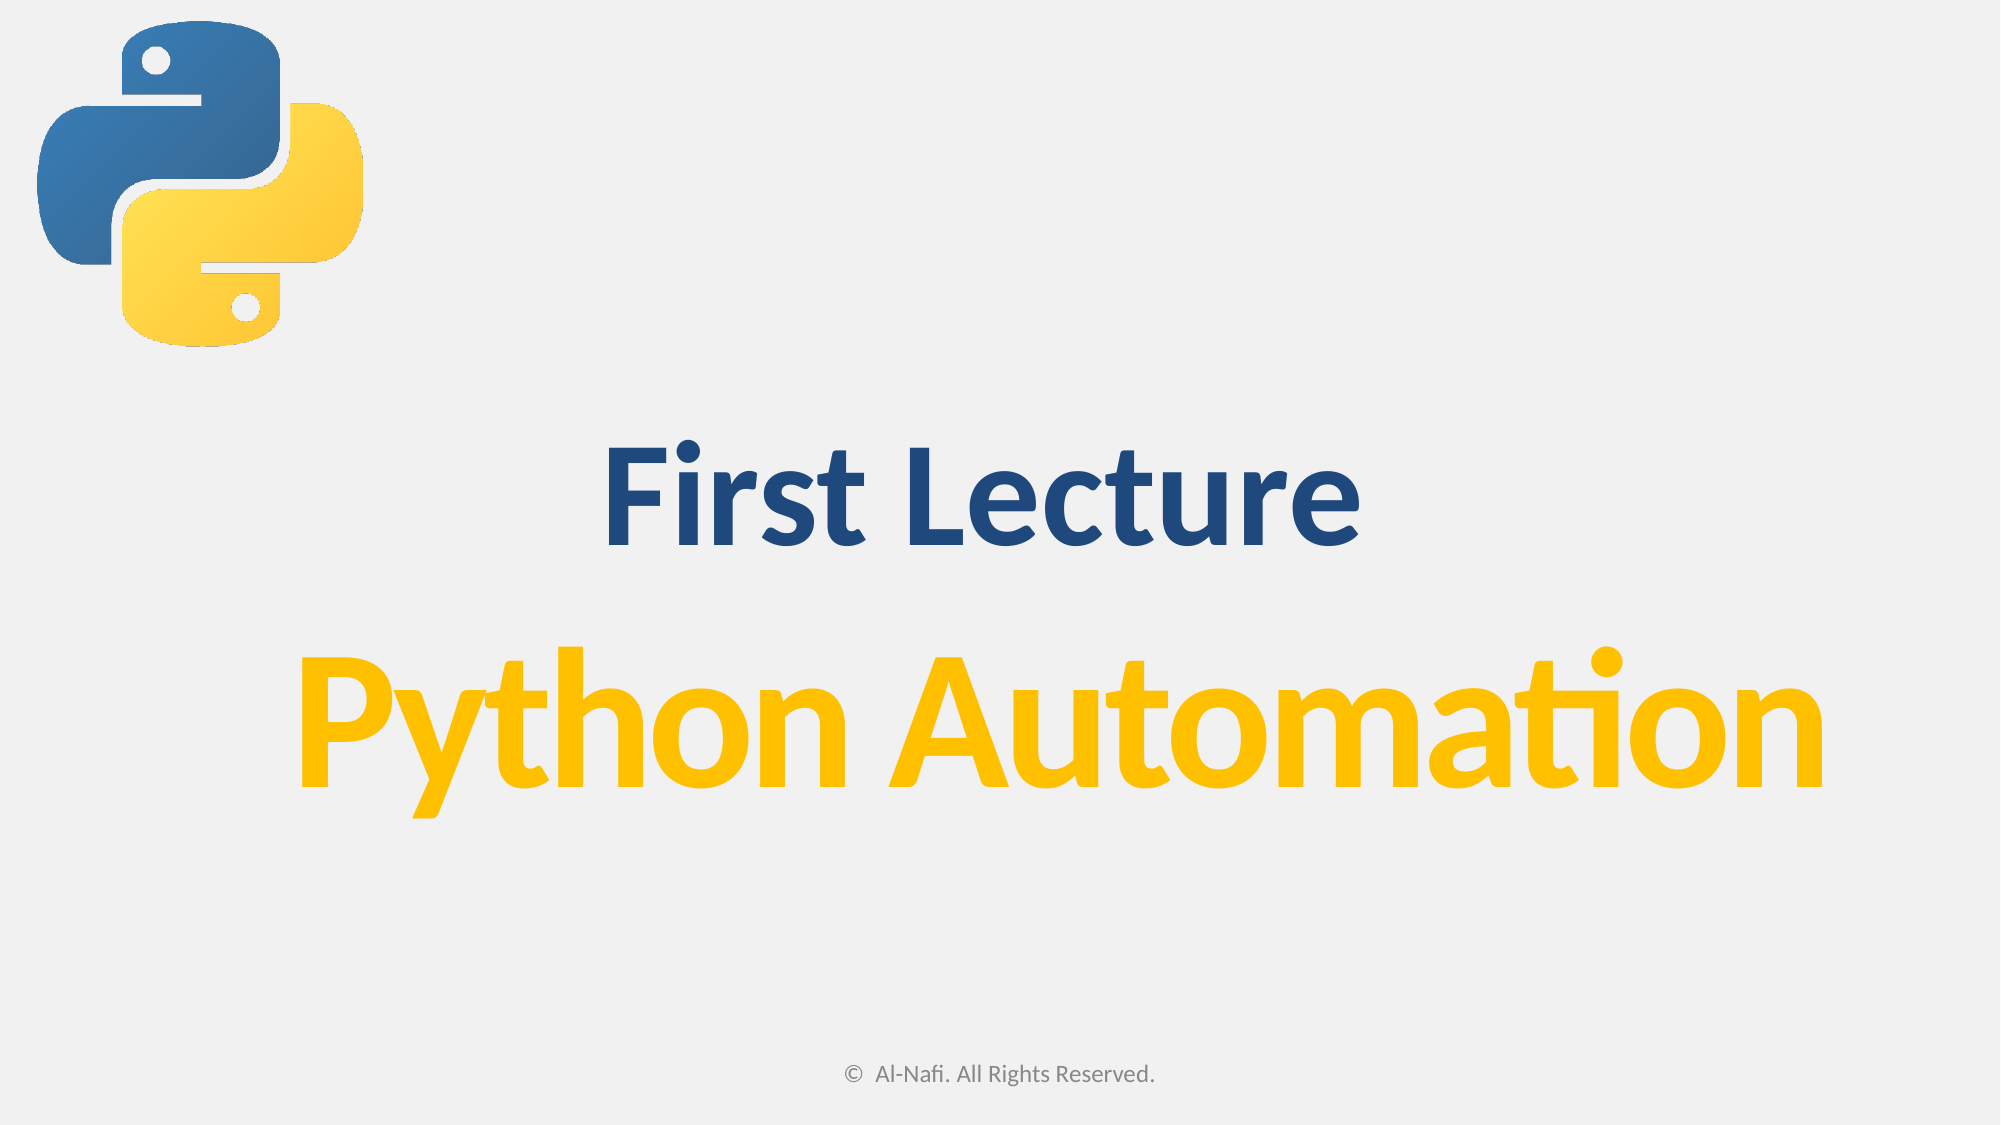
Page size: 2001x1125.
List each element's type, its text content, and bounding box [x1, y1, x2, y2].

picture [37, 21, 363, 347]
text_box © Al-Nafi. All Rights Reserved. [669, 1050, 1330, 1095]
title First Lecture [249, 184, 1750, 576]
list Python Automation [249, 587, 1875, 830]
